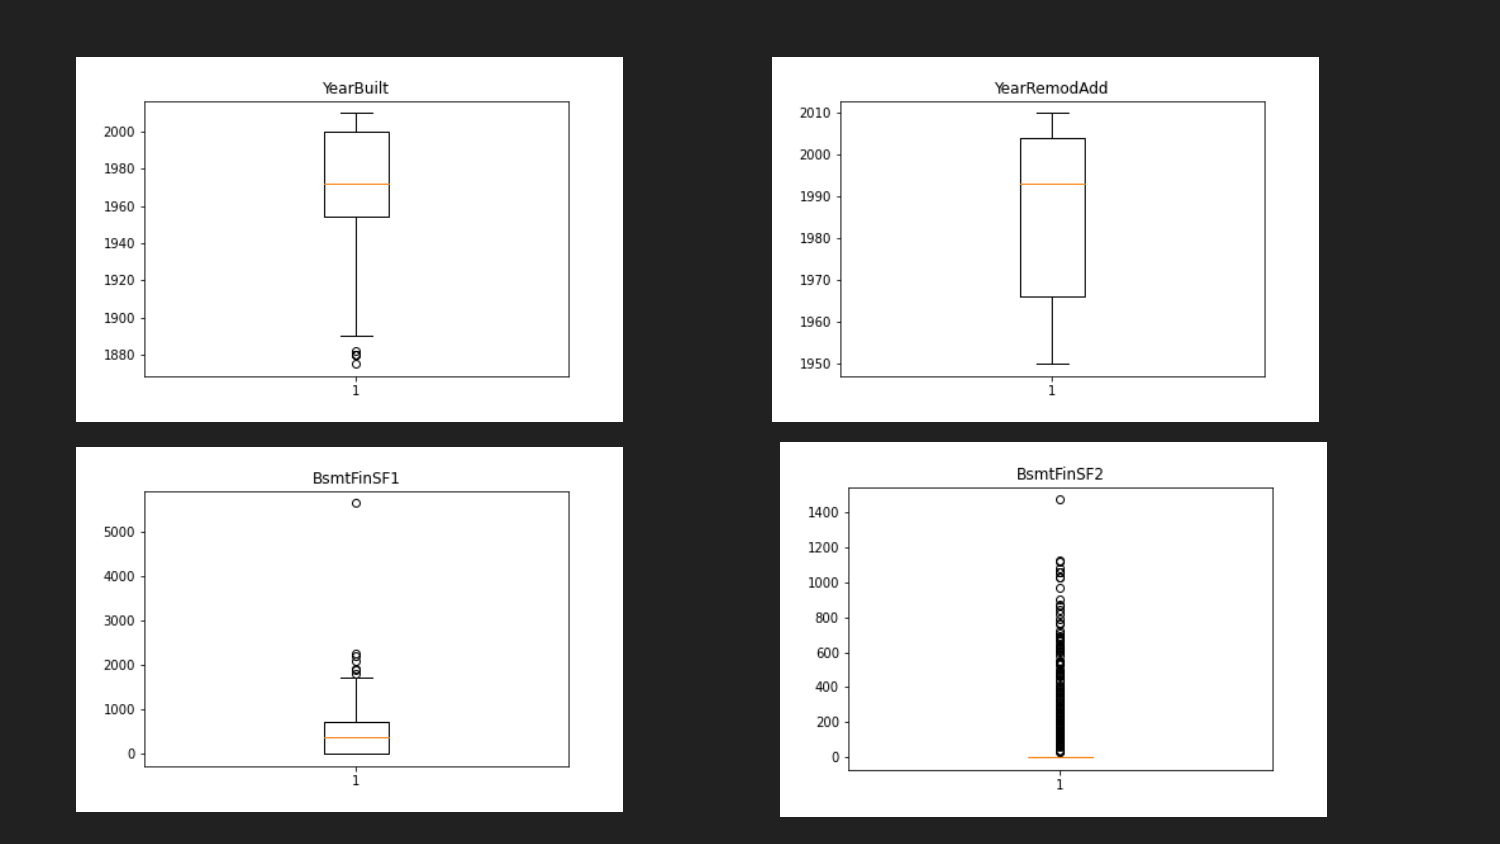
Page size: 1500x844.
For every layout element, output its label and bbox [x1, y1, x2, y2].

picture [780, 442, 1327, 817]
picture [76, 57, 624, 423]
picture [76, 447, 624, 812]
picture [771, 57, 1319, 423]
